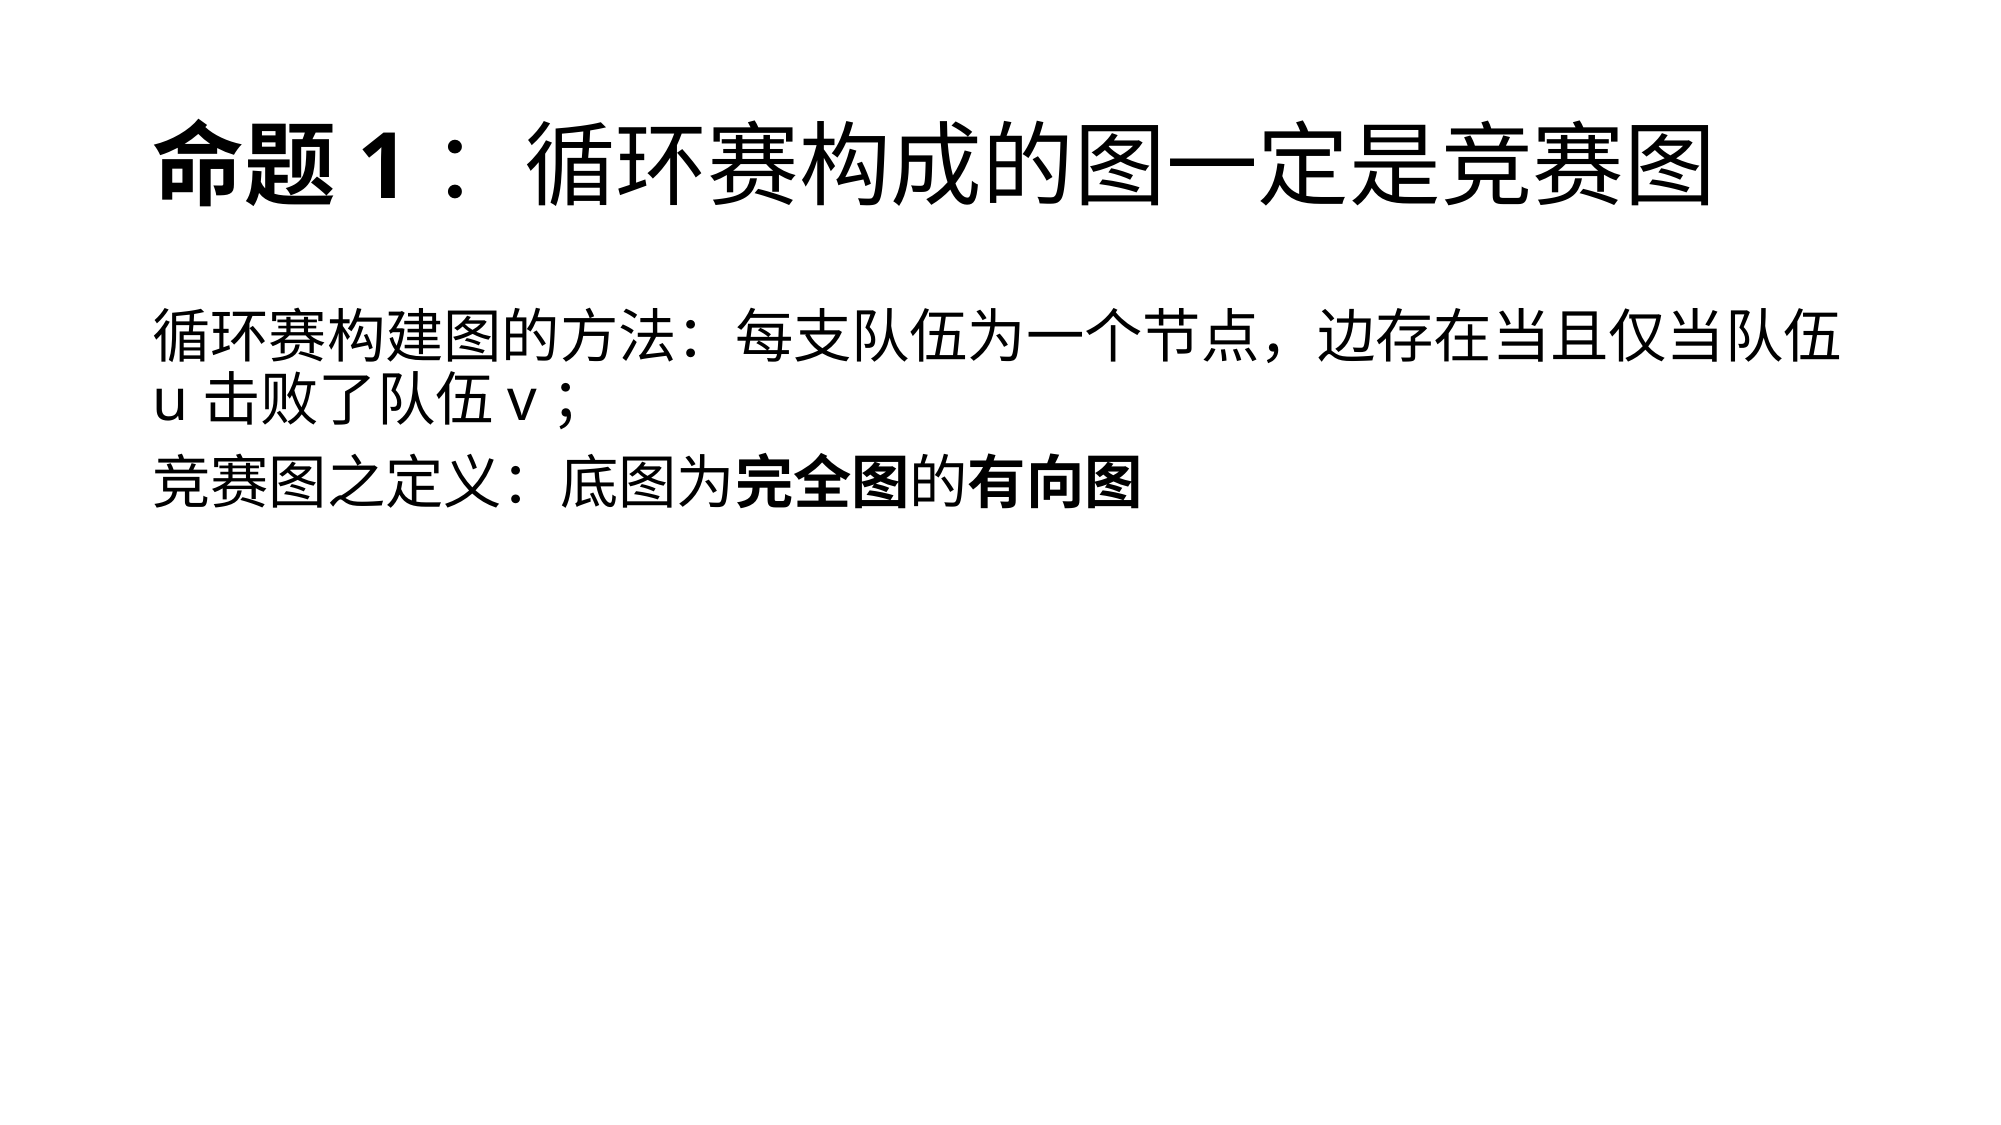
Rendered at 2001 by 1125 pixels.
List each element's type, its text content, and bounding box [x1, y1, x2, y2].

title 命题1：循环赛构成的图一定是竞赛图 [137, 59, 1863, 278]
